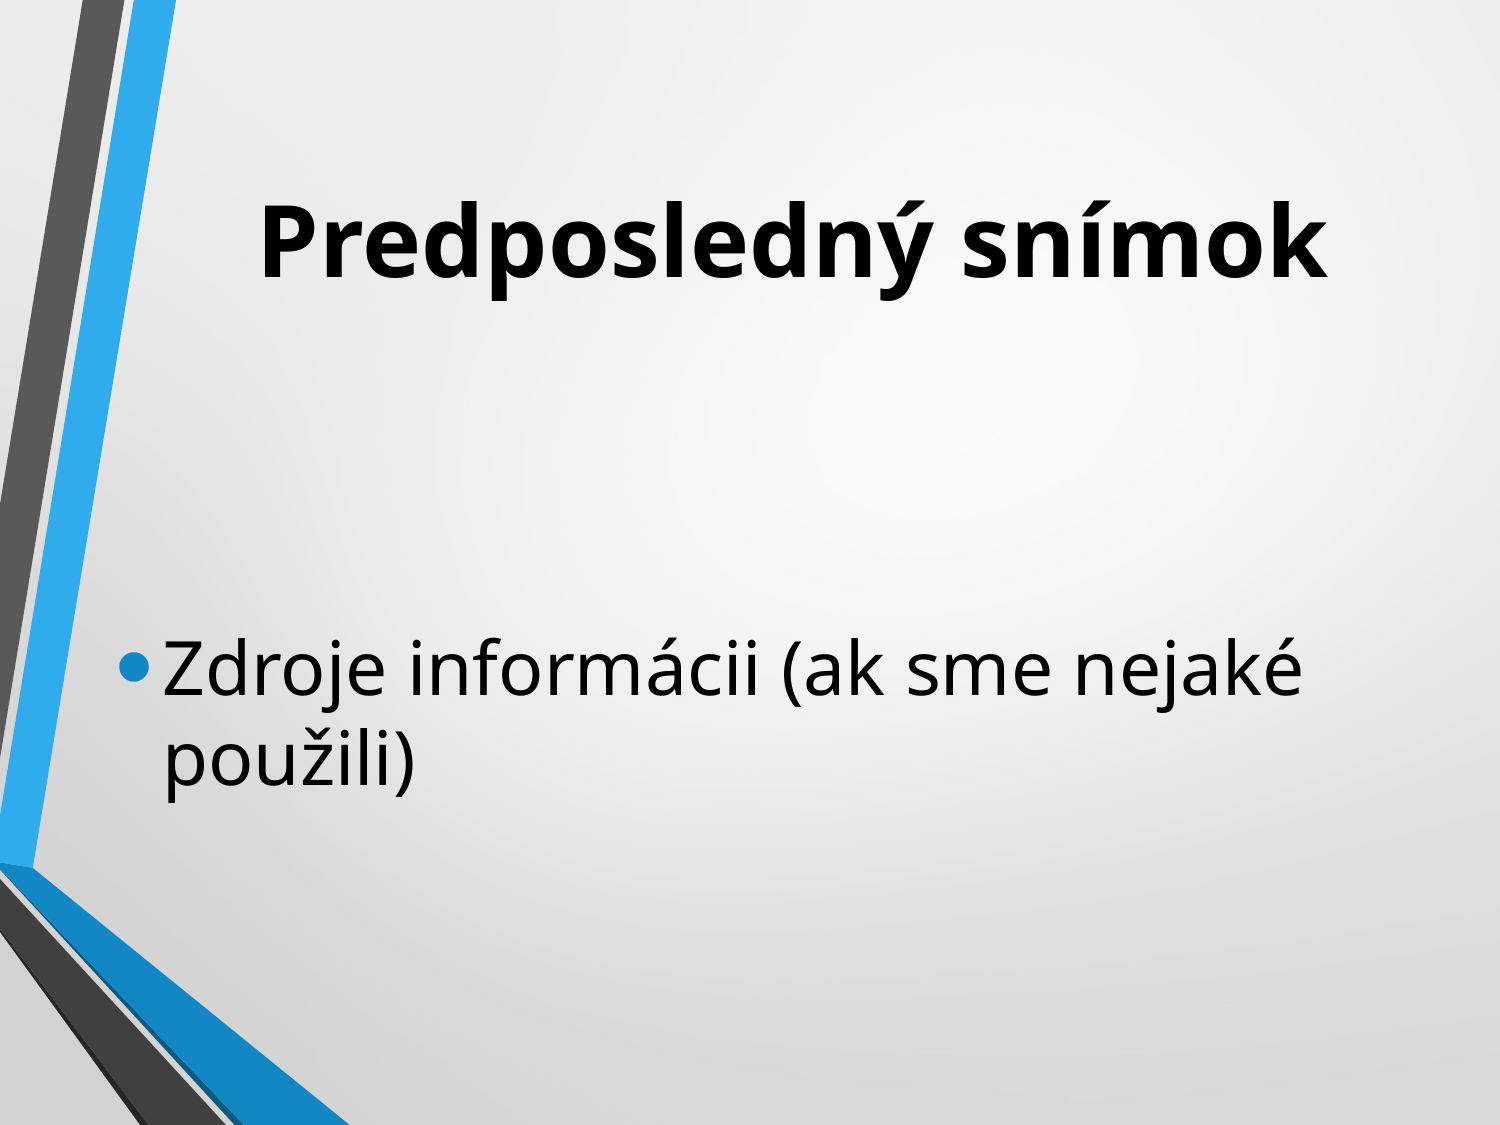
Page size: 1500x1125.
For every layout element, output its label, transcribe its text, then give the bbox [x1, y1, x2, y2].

title Predposledný snímok [161, 75, 1425, 400]
list Zdroje informácii (ak sme nejaké použili) [100, 437, 1471, 985]
